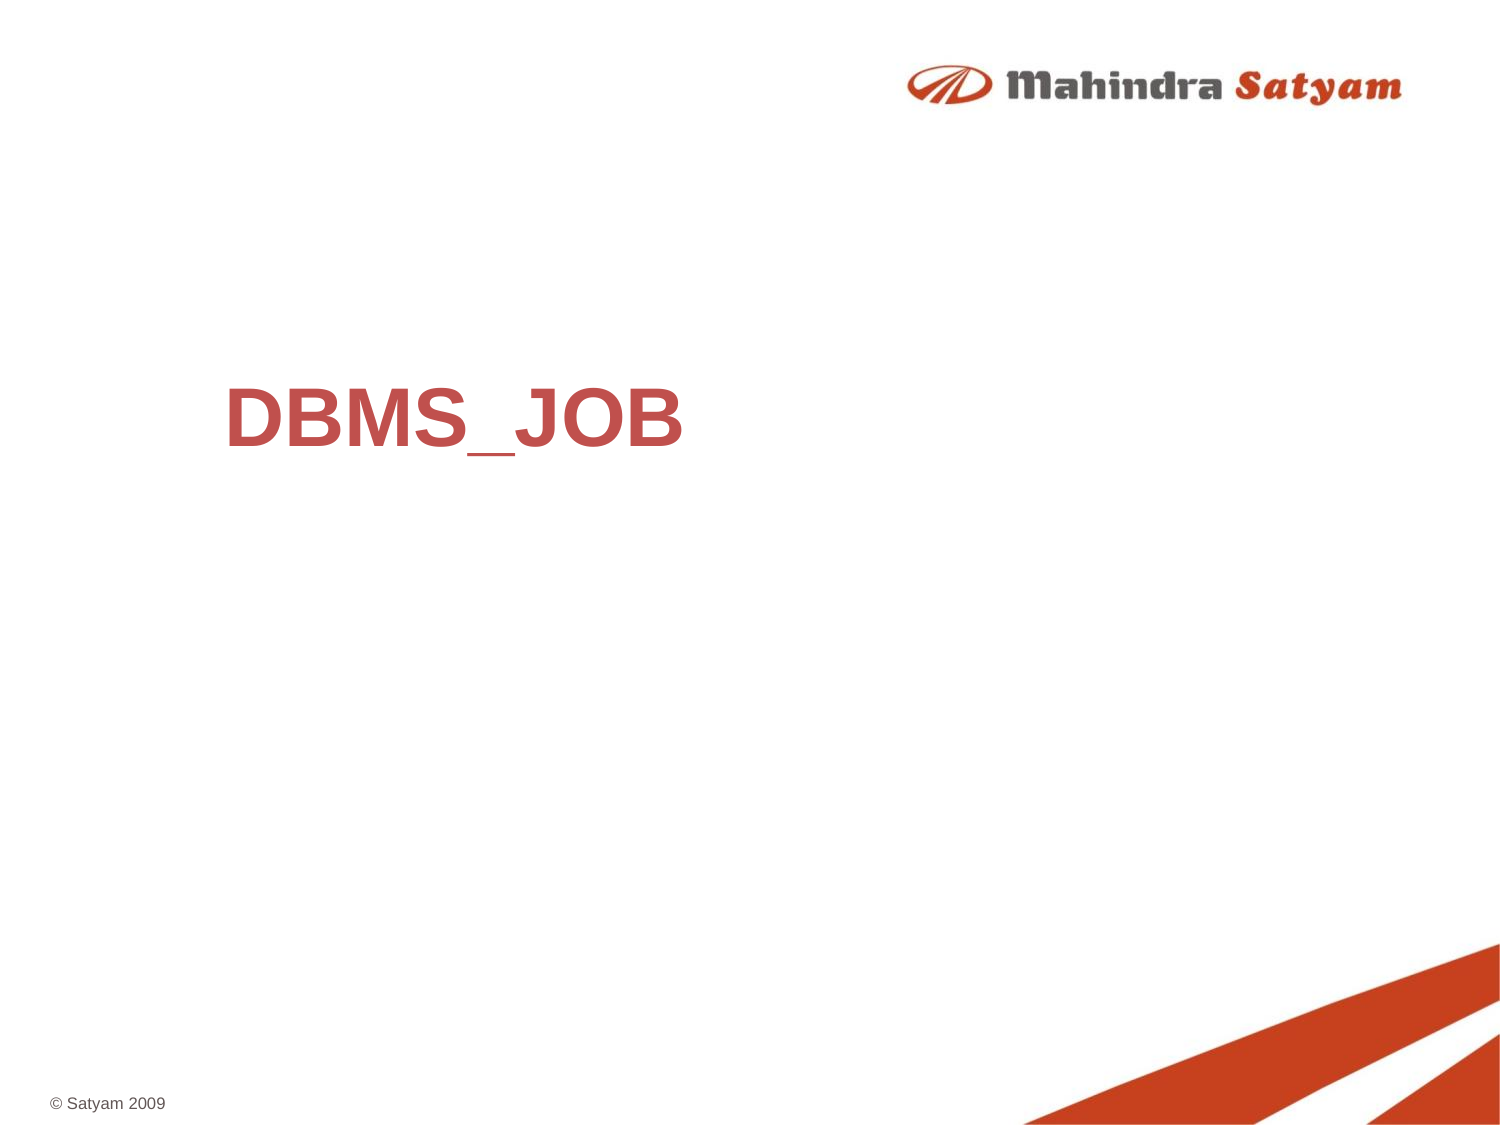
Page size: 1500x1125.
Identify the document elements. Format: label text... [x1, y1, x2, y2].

title DBMS_JOB [223, 363, 1101, 552]
picture [0, 0, 1500, 1125]
